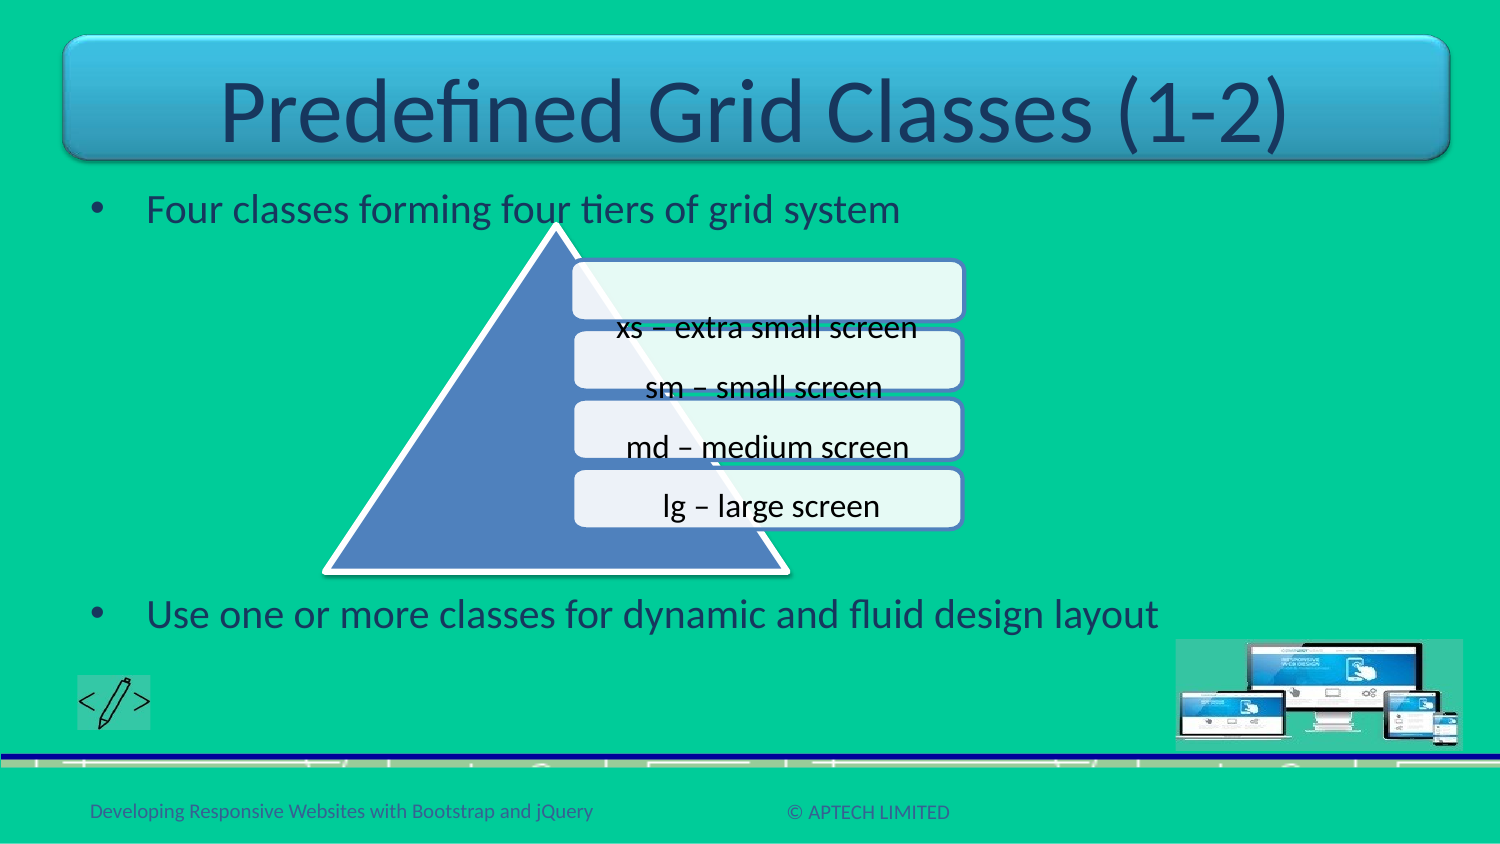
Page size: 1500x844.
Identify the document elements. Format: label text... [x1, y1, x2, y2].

text_box [315, 220, 798, 583]
picture [77, 675, 151, 730]
picture [1, 639, 1500, 770]
text_box Use one or more classes for dynamic and fluid design layout [87, 586, 1162, 628]
text_box [570, 259, 965, 322]
footer © APTECH LIMITED [784, 798, 953, 817]
text_box [921, 329, 963, 391]
text_box [572, 398, 614, 461]
text_box xs – extra small screen sm – small screen md – medium screen lg – large screen [614, 285, 921, 526]
text_box [572, 467, 963, 530]
slide_number Developing Responsive Websites with Bootstrap and jQuery [87, 796, 599, 816]
title Predefined Grid Classes (1-2) [106, 50, 1394, 134]
text_box [921, 398, 963, 461]
text_box Four classes forming four tiers of grid system [87, 181, 904, 220]
text_box [55, 31, 1458, 188]
text_box [324, 224, 788, 572]
text_box [572, 329, 614, 391]
